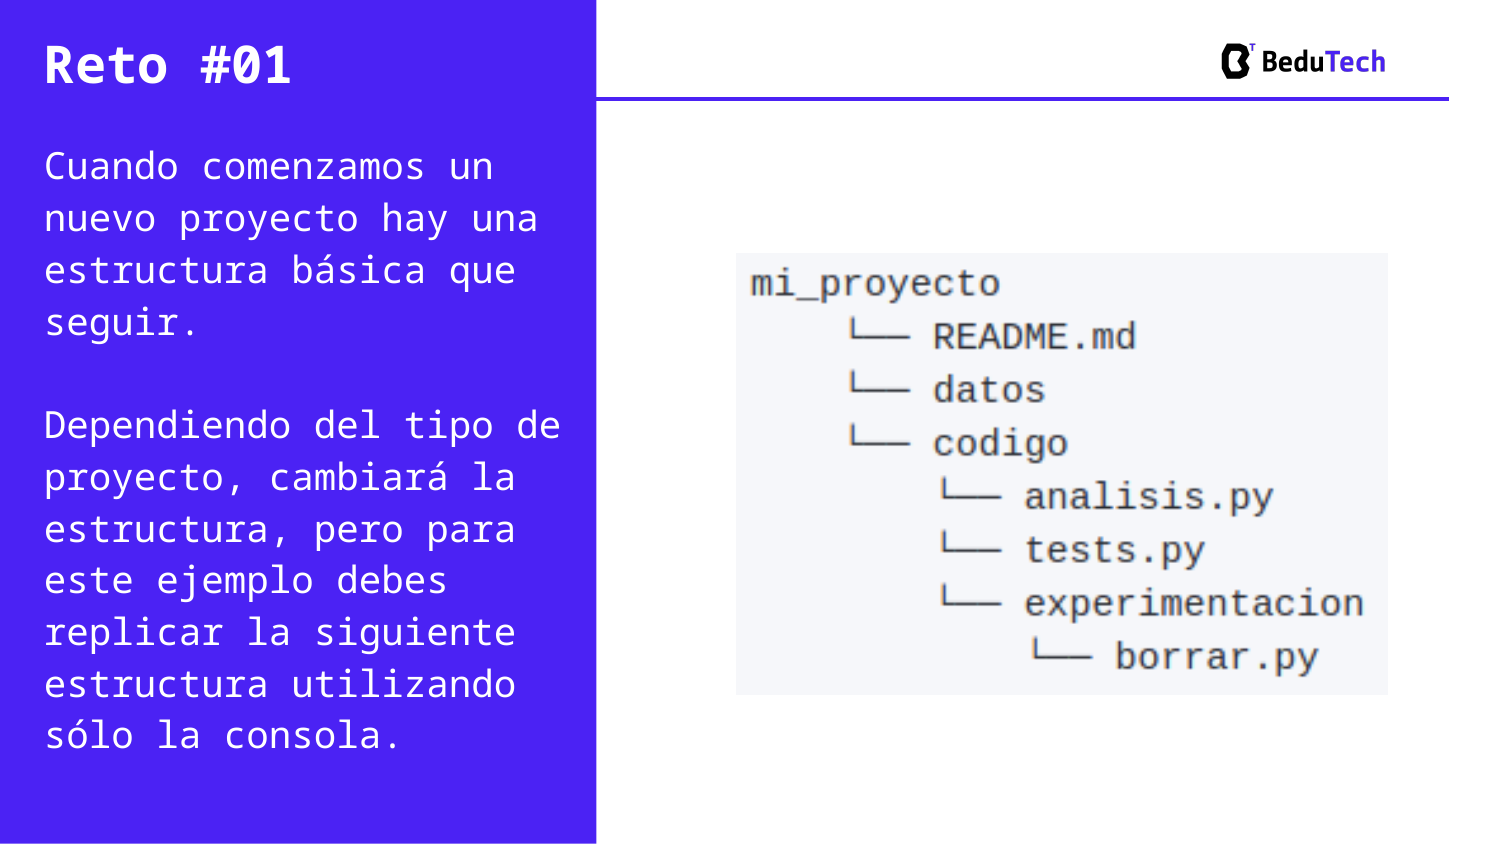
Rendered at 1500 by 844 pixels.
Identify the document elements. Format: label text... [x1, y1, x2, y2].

picture [735, 252, 1389, 695]
title Reto #01 [28, 16, 483, 94]
list Cuando comenzamos un nuevo proyecto hay una estructura básica que seguir. Dependiendo del tipo de proyecto, cambiará la estructura, pero para este ejemplo debes replicar la siguiente estructura utilizando sólo la consola. [28, 120, 580, 788]
picture [1217, 41, 1389, 81]
